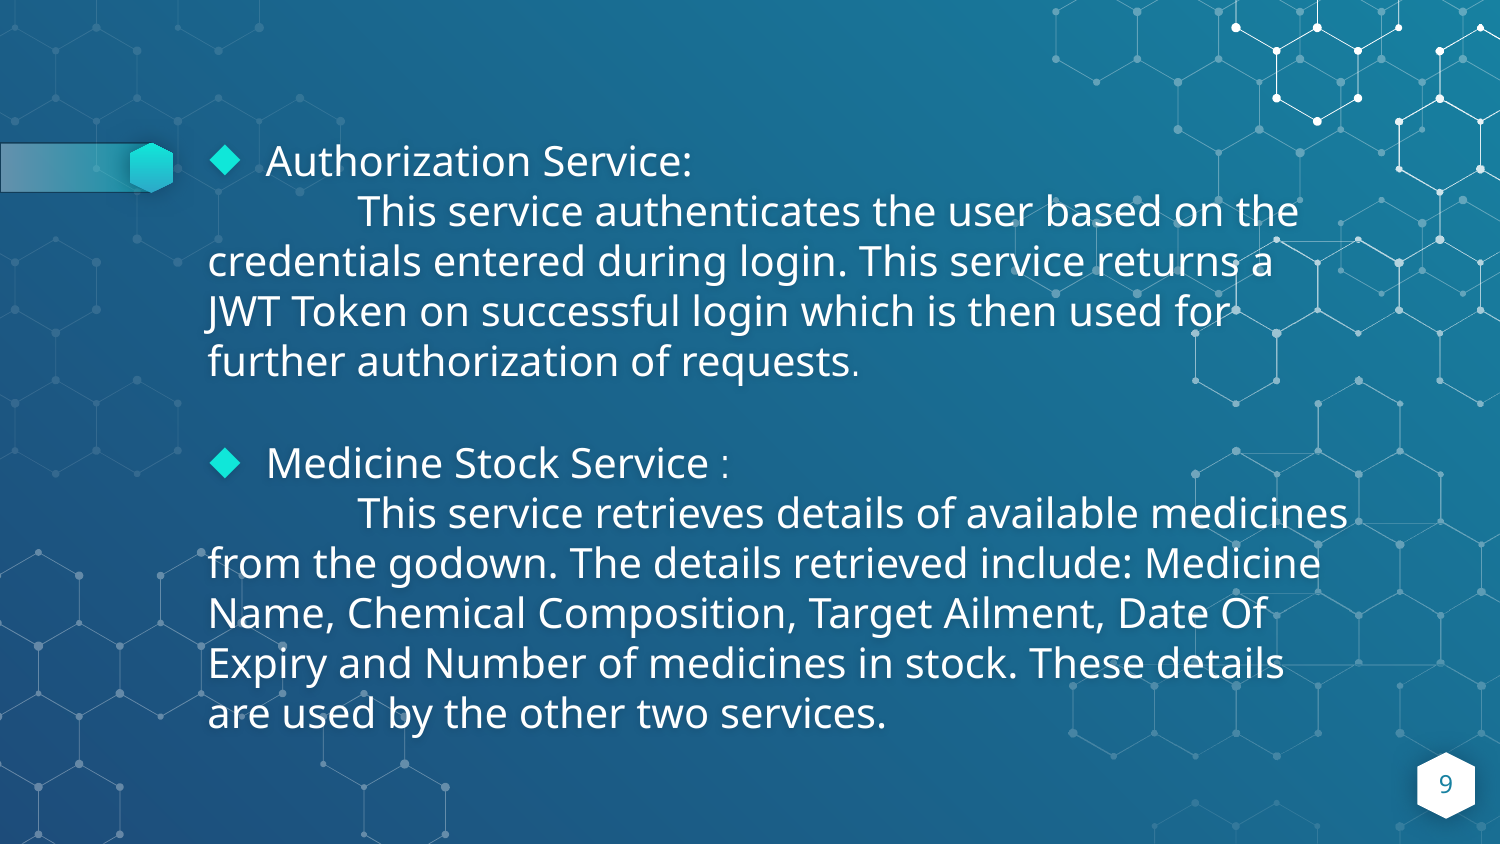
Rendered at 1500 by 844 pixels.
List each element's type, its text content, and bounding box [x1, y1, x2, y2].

slide_number 9 [1417, 752, 1475, 819]
list Authorization Service: This service authenticates the user based on the credentials entered during login. This service returns a JWT Token on successful login which is then used for further authorization of requests. Medicine Stock Service : This service retrieves details of available medicines from the godown. The details retrieved include: Medicine Name, Chemical Composition, Target Ailment, Date Of Expiry and Number of medicines in stock. These details are used by the other two services. [190, 134, 1358, 671]
